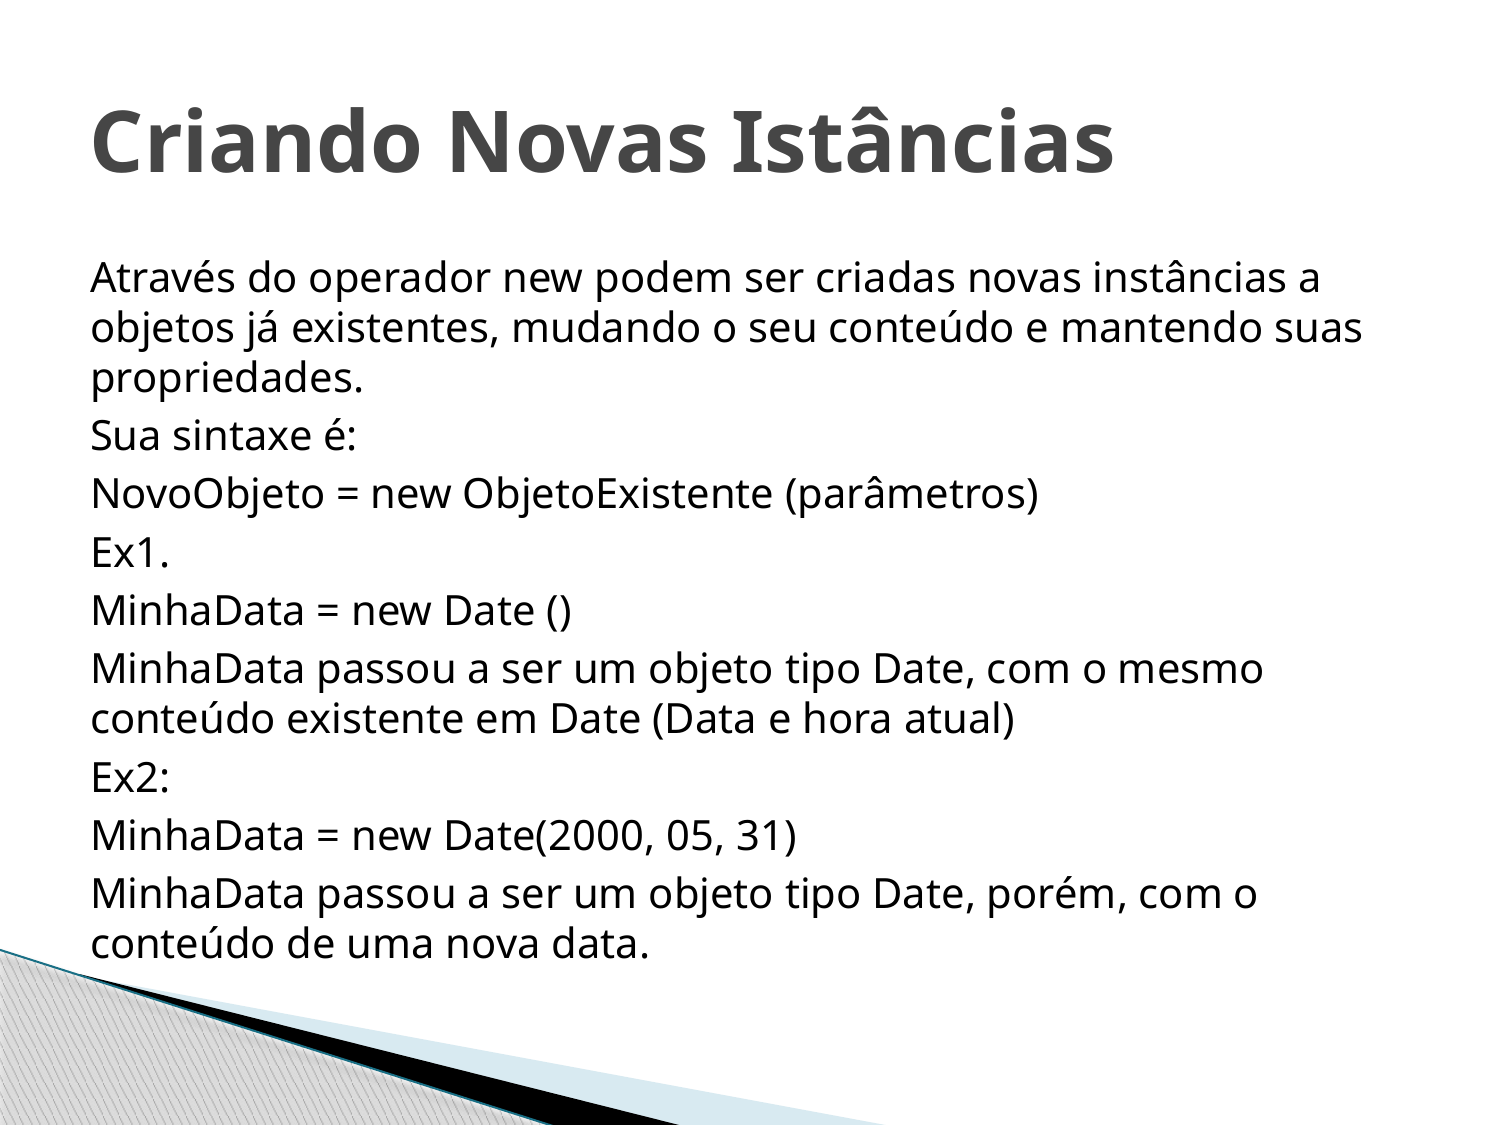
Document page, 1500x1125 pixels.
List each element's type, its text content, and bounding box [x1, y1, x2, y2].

list Através do operador new podem ser criadas novas instâncias a objetos já existentes, mudando o seu conteúdo e mantendo suas propriedades. Sua sintaxe é: NovoObjeto = new ObjetoExistente (parâmetros) Ex1. MinhaData = new Date () MinhaData passou a ser um objeto tipo Date, com o mesmo conteúdo existente em Date (Data e hora atual) Ex2: MinhaData = new Date(2000, 05, 31) MinhaData passou a ser um objeto tipo Date, porém, com o conteúdo de uma nova data. [74, 242, 1426, 986]
title Criando Novas Istâncias [75, 45, 1425, 233]
